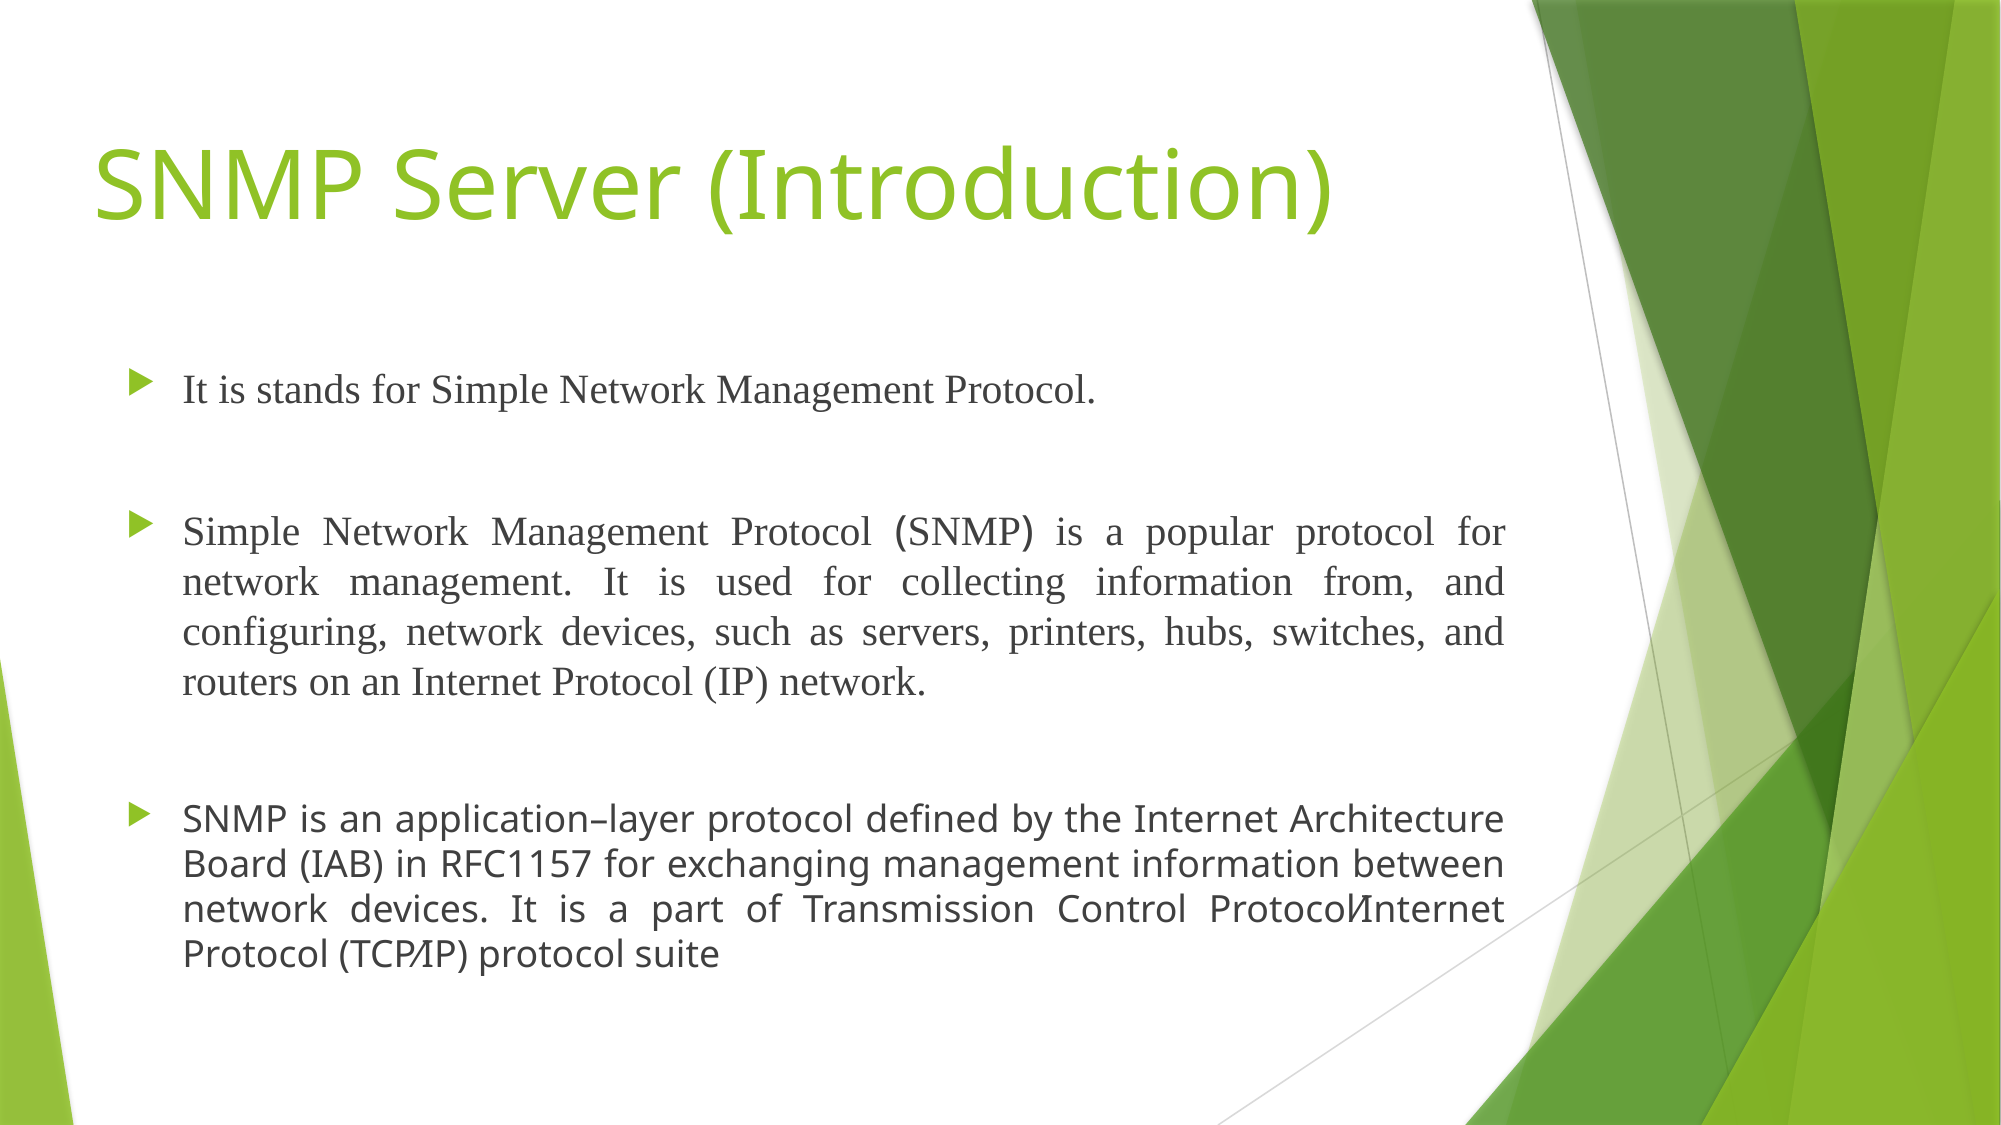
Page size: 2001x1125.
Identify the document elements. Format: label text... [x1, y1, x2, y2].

title SNMP Server (Introduction) [78, 114, 1490, 332]
list It is stands for Simple Network Management Protocol. Simple Network Management Protocol ﴾SNMP﴿ is a popular protocol for network management. It is used for collecting information from, and configuring, network devices, such as servers, printers, hubs, switches, and routers on an Internet Protocol (IP) network. SNMP is an application–layer protocol defined by the Internet Architecture Board (IAB) in RFC1157 for exchanging management information between network devices. It is a part of Transmission Control Protocol⁄Internet Protocol (TCP⁄IP) protocol suite [111, 354, 1522, 992]
